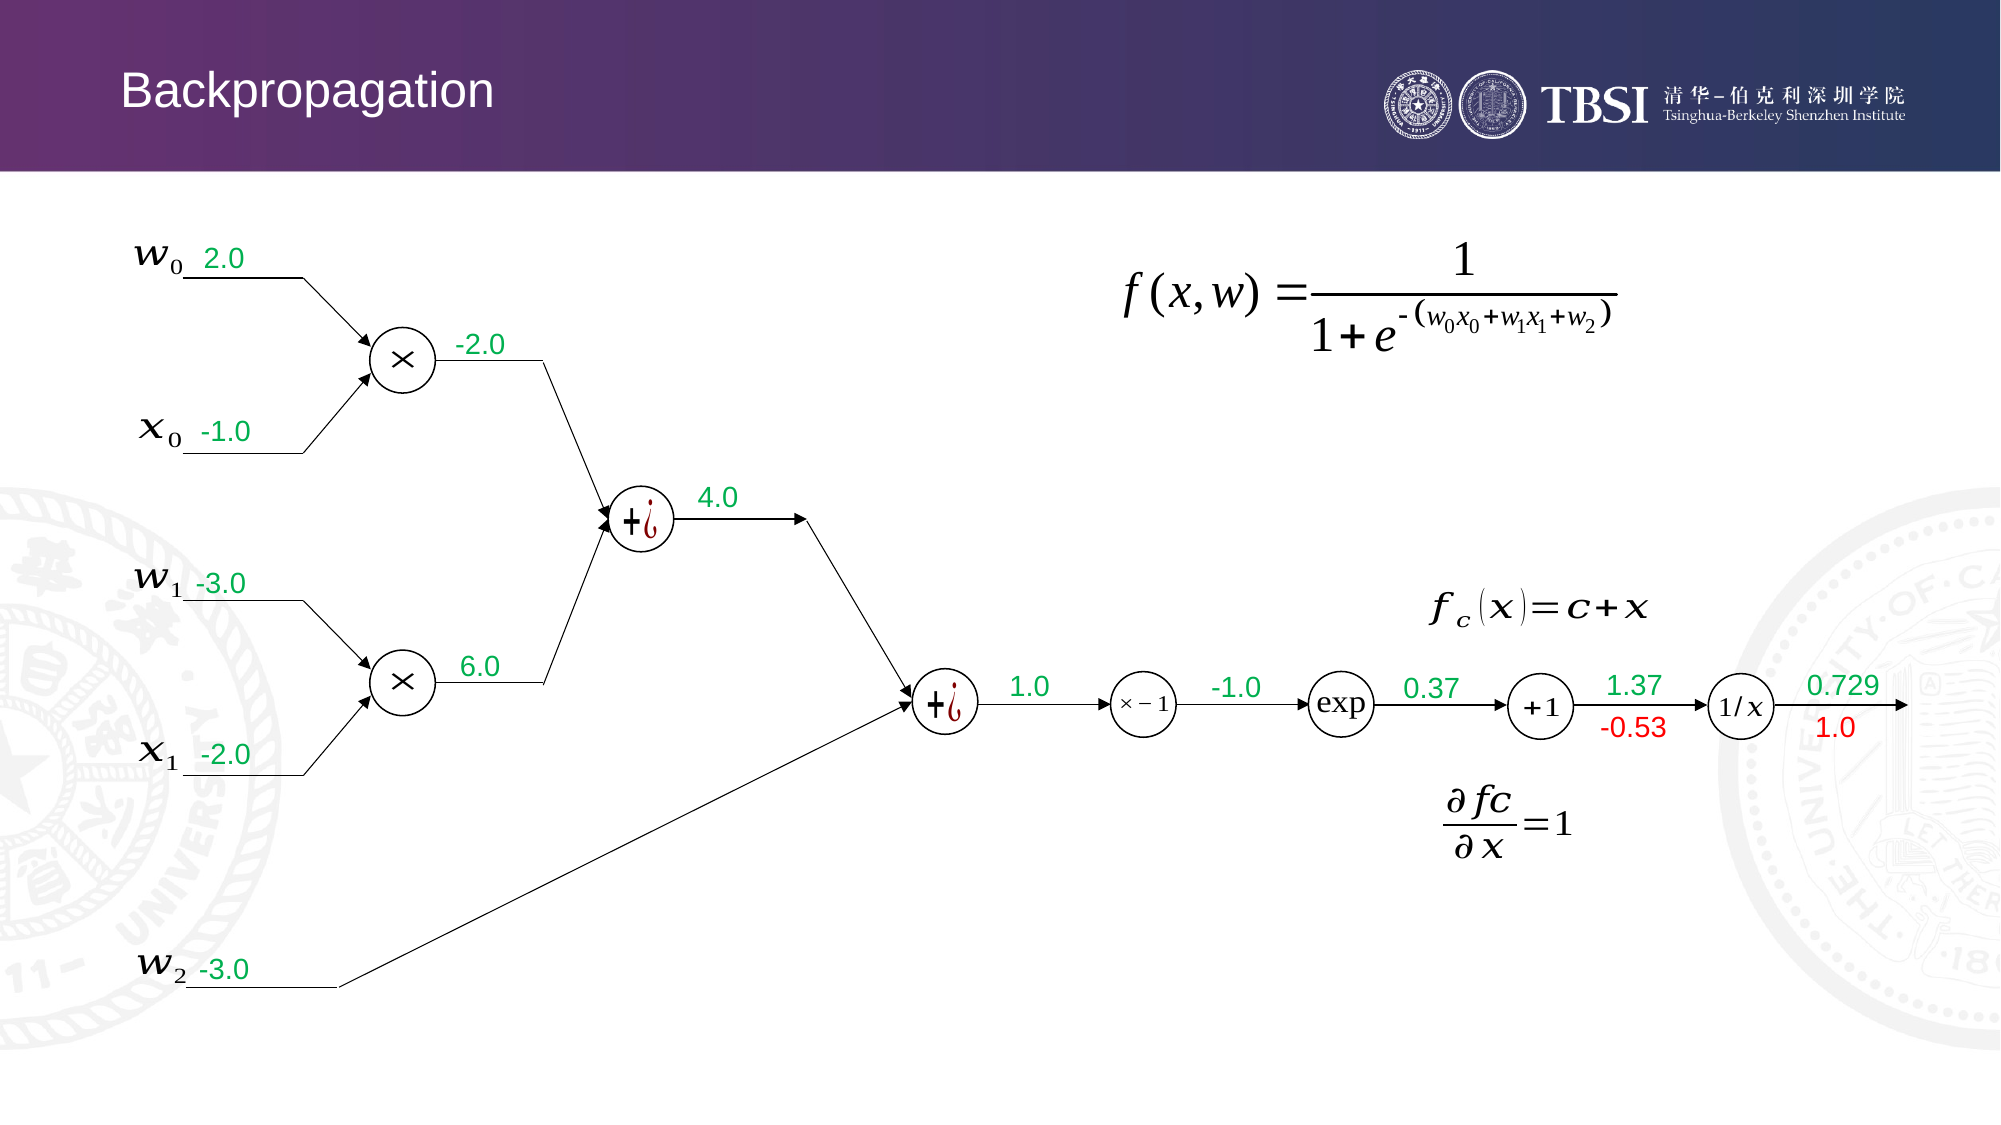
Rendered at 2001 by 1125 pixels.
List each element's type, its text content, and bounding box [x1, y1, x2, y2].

text_box -1.0 [1196, 705, 1277, 711]
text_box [806, 520, 912, 698]
text_box -1.0 [185, 405, 267, 452]
text_box [1707, 672, 1775, 741]
text_box -0.53 [1585, 706, 1682, 752]
text_box 2.0 [189, 232, 260, 277]
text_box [303, 373, 371, 453]
text_box -3.0 [184, 943, 265, 993]
text_box 4.0 [682, 470, 754, 518]
text_box 0.37 [1388, 661, 1476, 704]
text_box [1506, 672, 1575, 741]
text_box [543, 518, 609, 686]
text_box 6.0 [445, 639, 516, 682]
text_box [303, 600, 371, 670]
text_box -1.0 [1196, 660, 1277, 704]
text_box [368, 326, 437, 395]
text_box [303, 278, 371, 347]
text_box 0.37 [1388, 706, 1476, 712]
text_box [543, 362, 609, 518]
text_box -3.0 [180, 556, 262, 607]
text_box 1.0 [994, 705, 1066, 710]
text_box [1307, 670, 1375, 739]
text_box Backpropagation [105, 50, 510, 126]
picture [0, 0, 2001, 1125]
text_box [911, 667, 979, 736]
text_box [303, 695, 371, 776]
text_box 0.729 [1792, 658, 1896, 704]
text_box 1.0 [1800, 706, 1871, 752]
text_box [1110, 231, 1621, 358]
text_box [338, 701, 913, 988]
text_box -2.0 [440, 361, 521, 368]
text_box 1.0 [994, 659, 1066, 704]
text_box [368, 649, 437, 701]
text_box -2.0 [185, 727, 267, 775]
text_box -2.0 [440, 317, 521, 360]
text_box [609, 485, 675, 553]
text_box 6.0 [445, 683, 516, 690]
text_box [1109, 670, 1178, 739]
text_box 1.37 [1591, 658, 1679, 701]
